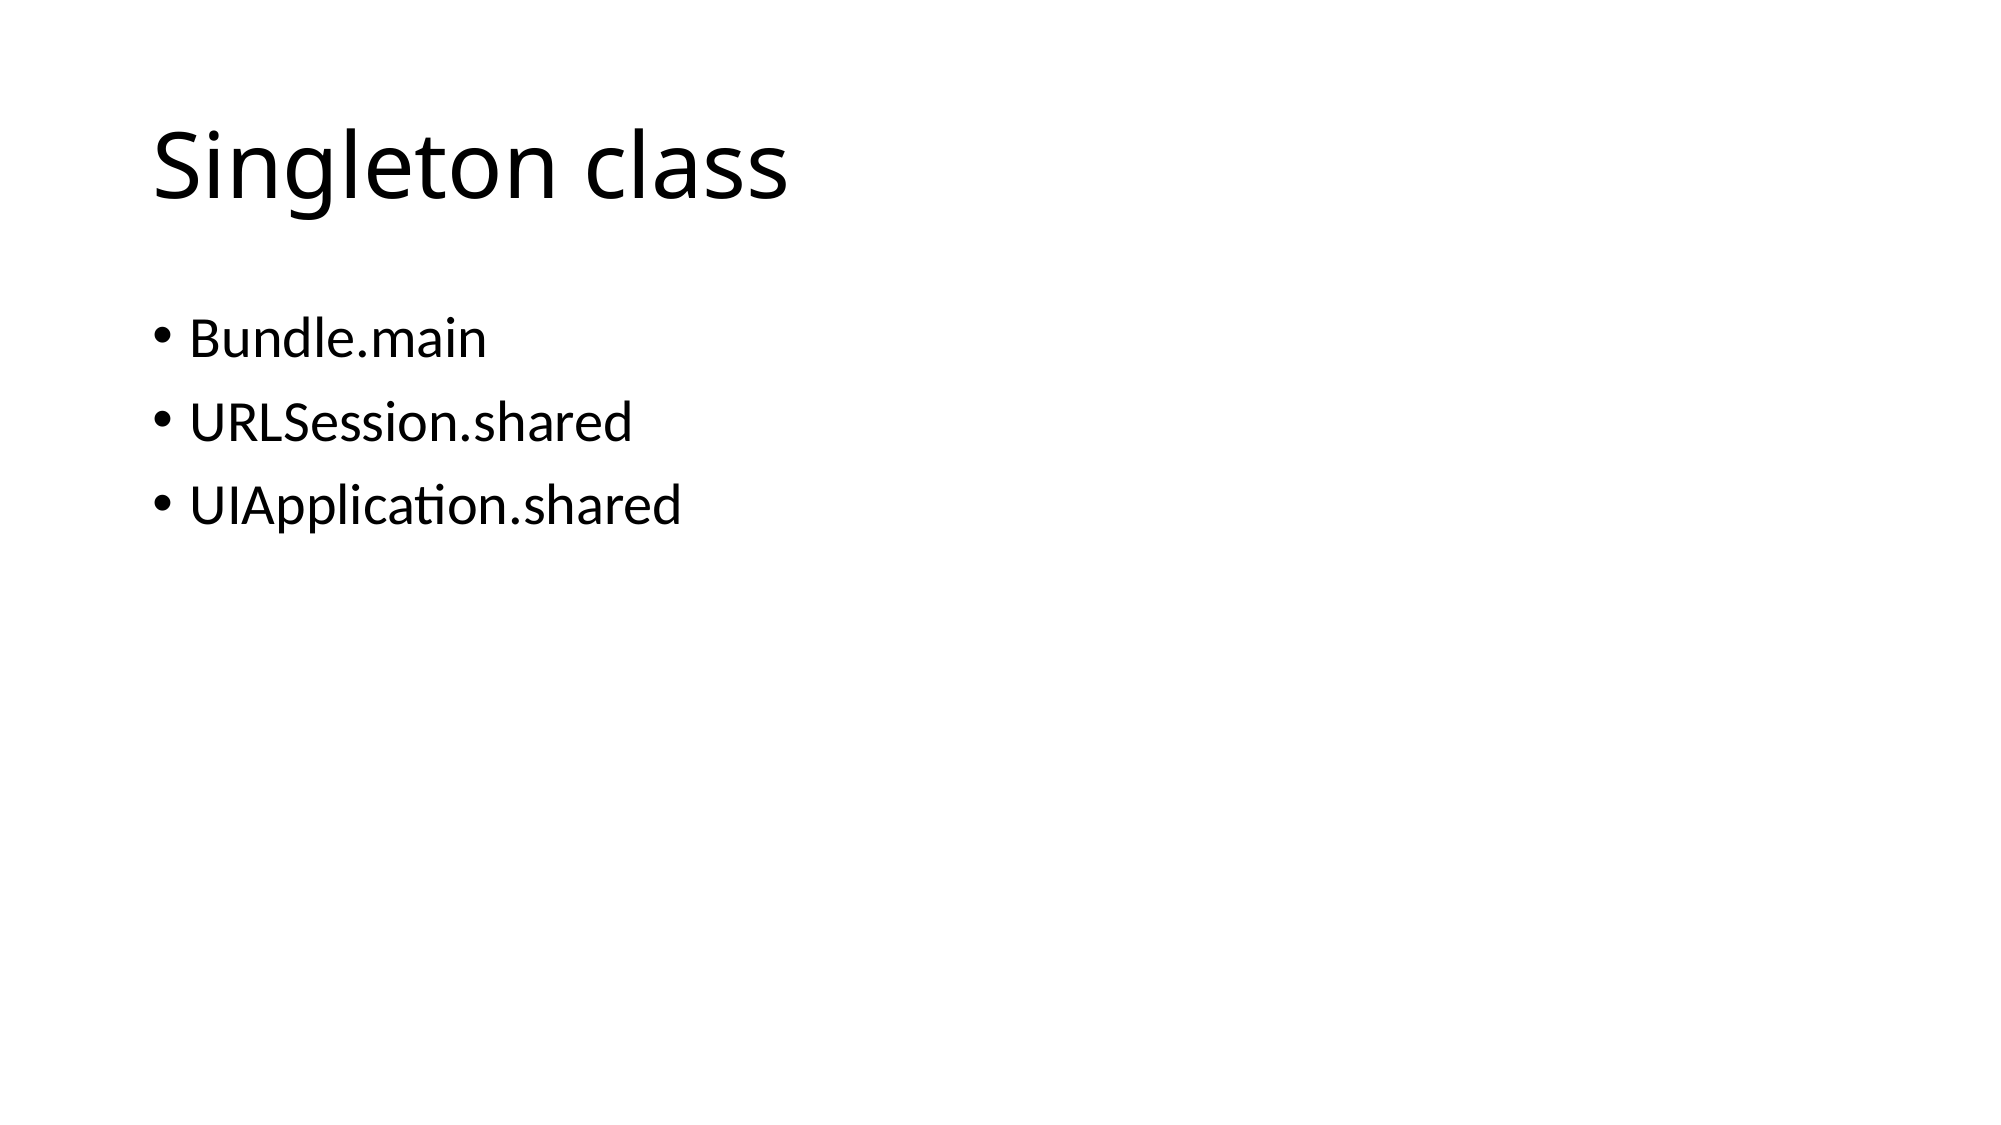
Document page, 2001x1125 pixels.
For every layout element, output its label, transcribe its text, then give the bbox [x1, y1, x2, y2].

title Singleton class [137, 59, 1863, 278]
list Bundle.main URLSession.shared UIApplication.shared [137, 299, 1863, 1014]
